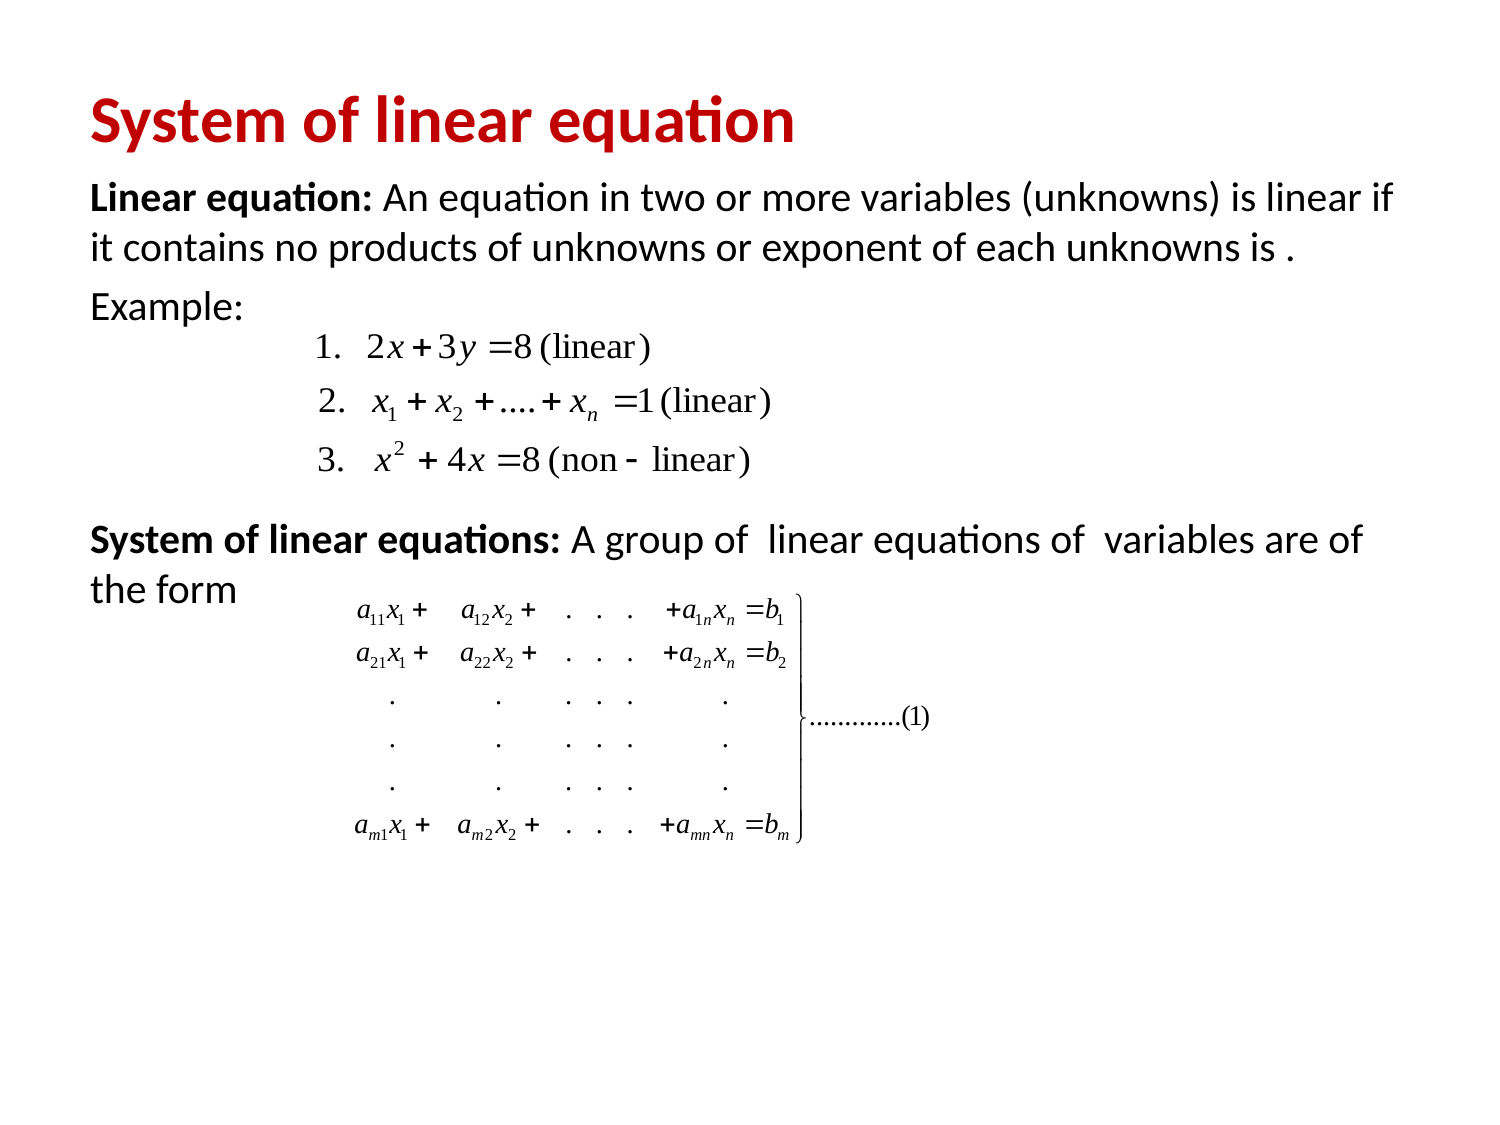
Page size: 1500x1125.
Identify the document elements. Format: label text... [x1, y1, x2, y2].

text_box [312, 324, 777, 488]
title System of linear equation [75, 45, 1425, 188]
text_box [349, 587, 936, 851]
